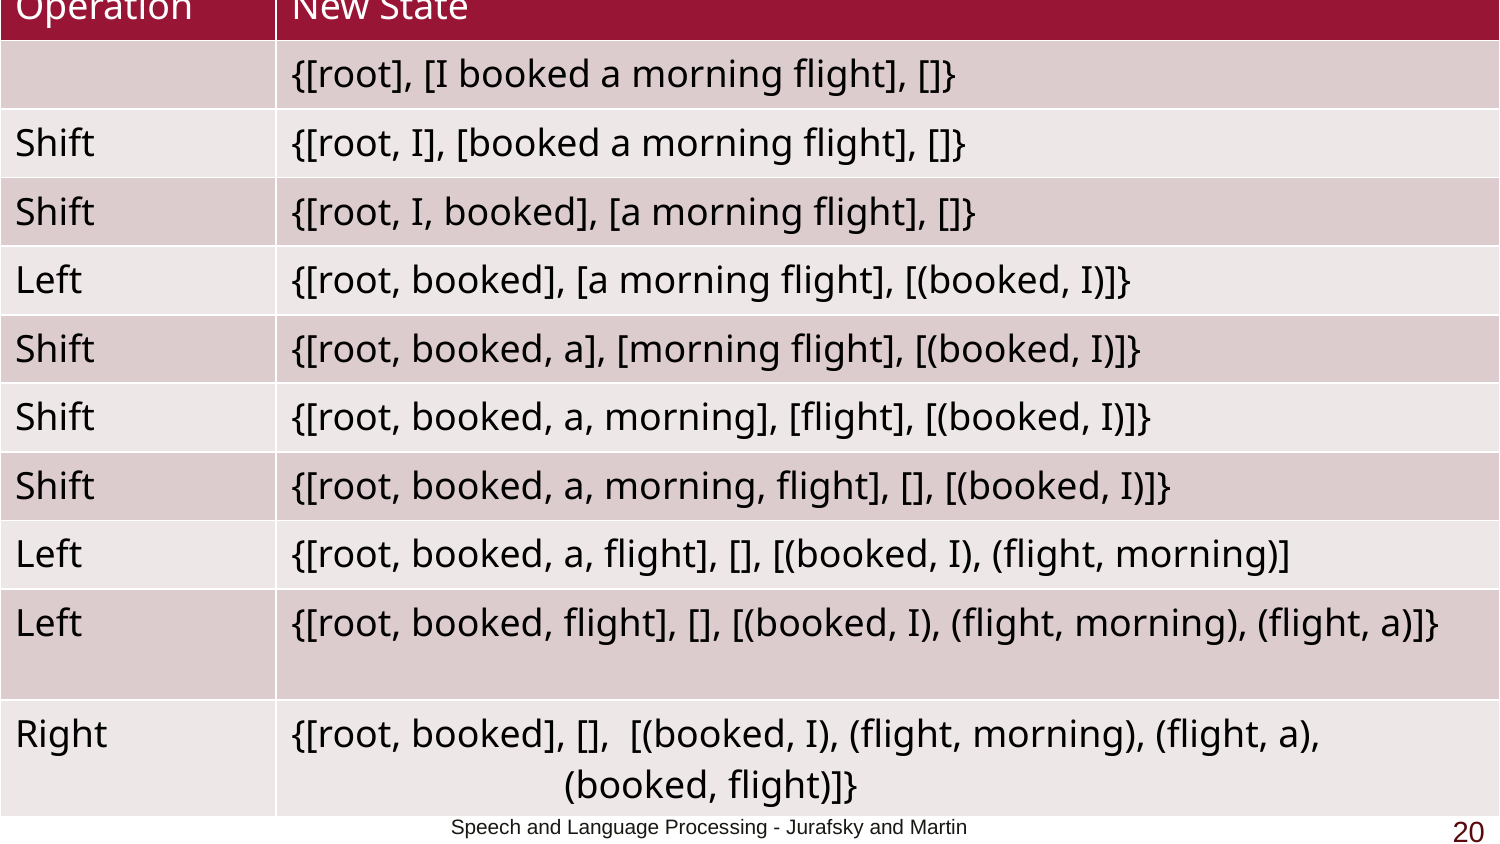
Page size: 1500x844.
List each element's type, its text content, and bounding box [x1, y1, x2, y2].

table_cell Shift [1, 384, 275, 451]
table_cell {[root, booked, a], [morning flight], [(booked, I)]} [277, 316, 1499, 382]
table_header New State [277, 0, 1499, 40]
slide_number 20 [1424, 806, 1500, 844]
table_cell Left [1, 590, 275, 699]
table_cell Left [1, 521, 275, 588]
table_cell {[root, booked, a, flight], [], [(booked, I), (flight, morning)] [277, 521, 1499, 588]
table_cell {[root, I, booked], [a morning flight], []} [277, 178, 1499, 245]
table_header Operation [1, 0, 275, 40]
table_cell [1, 41, 275, 108]
table_cell {[root, I], [booked a morning flight], []} [277, 110, 1499, 177]
table_cell {[root, booked, flight], [], [(booked, I), (flight, morning), (flight, a)]} [277, 590, 1499, 699]
table_cell Left [1, 247, 275, 314]
table_cell Shift [1, 316, 275, 382]
table_cell Shift [1, 453, 275, 520]
table_cell {[root, booked, a, morning, flight], [], [(booked, I)]} [277, 453, 1499, 520]
table_cell {[root], [I booked a morning flight], []} [277, 41, 1499, 108]
table_cell Right [1, 701, 275, 816]
table_cell {[root, booked], [a morning flight], [(booked, I)]} [277, 247, 1499, 314]
footer Speech and Language Processing - Jurafsky and Martin [199, 806, 1424, 844]
table_cell {[root, booked, a, morning], [flight], [(booked, I)]} [277, 384, 1499, 451]
table_cell {[root, booked], [], [(booked, I), (flight, morning), (flight, a), (booked, flight)]} [277, 701, 1499, 806]
table_cell Shift [1, 178, 275, 245]
table_cell Shift [1, 110, 275, 177]
